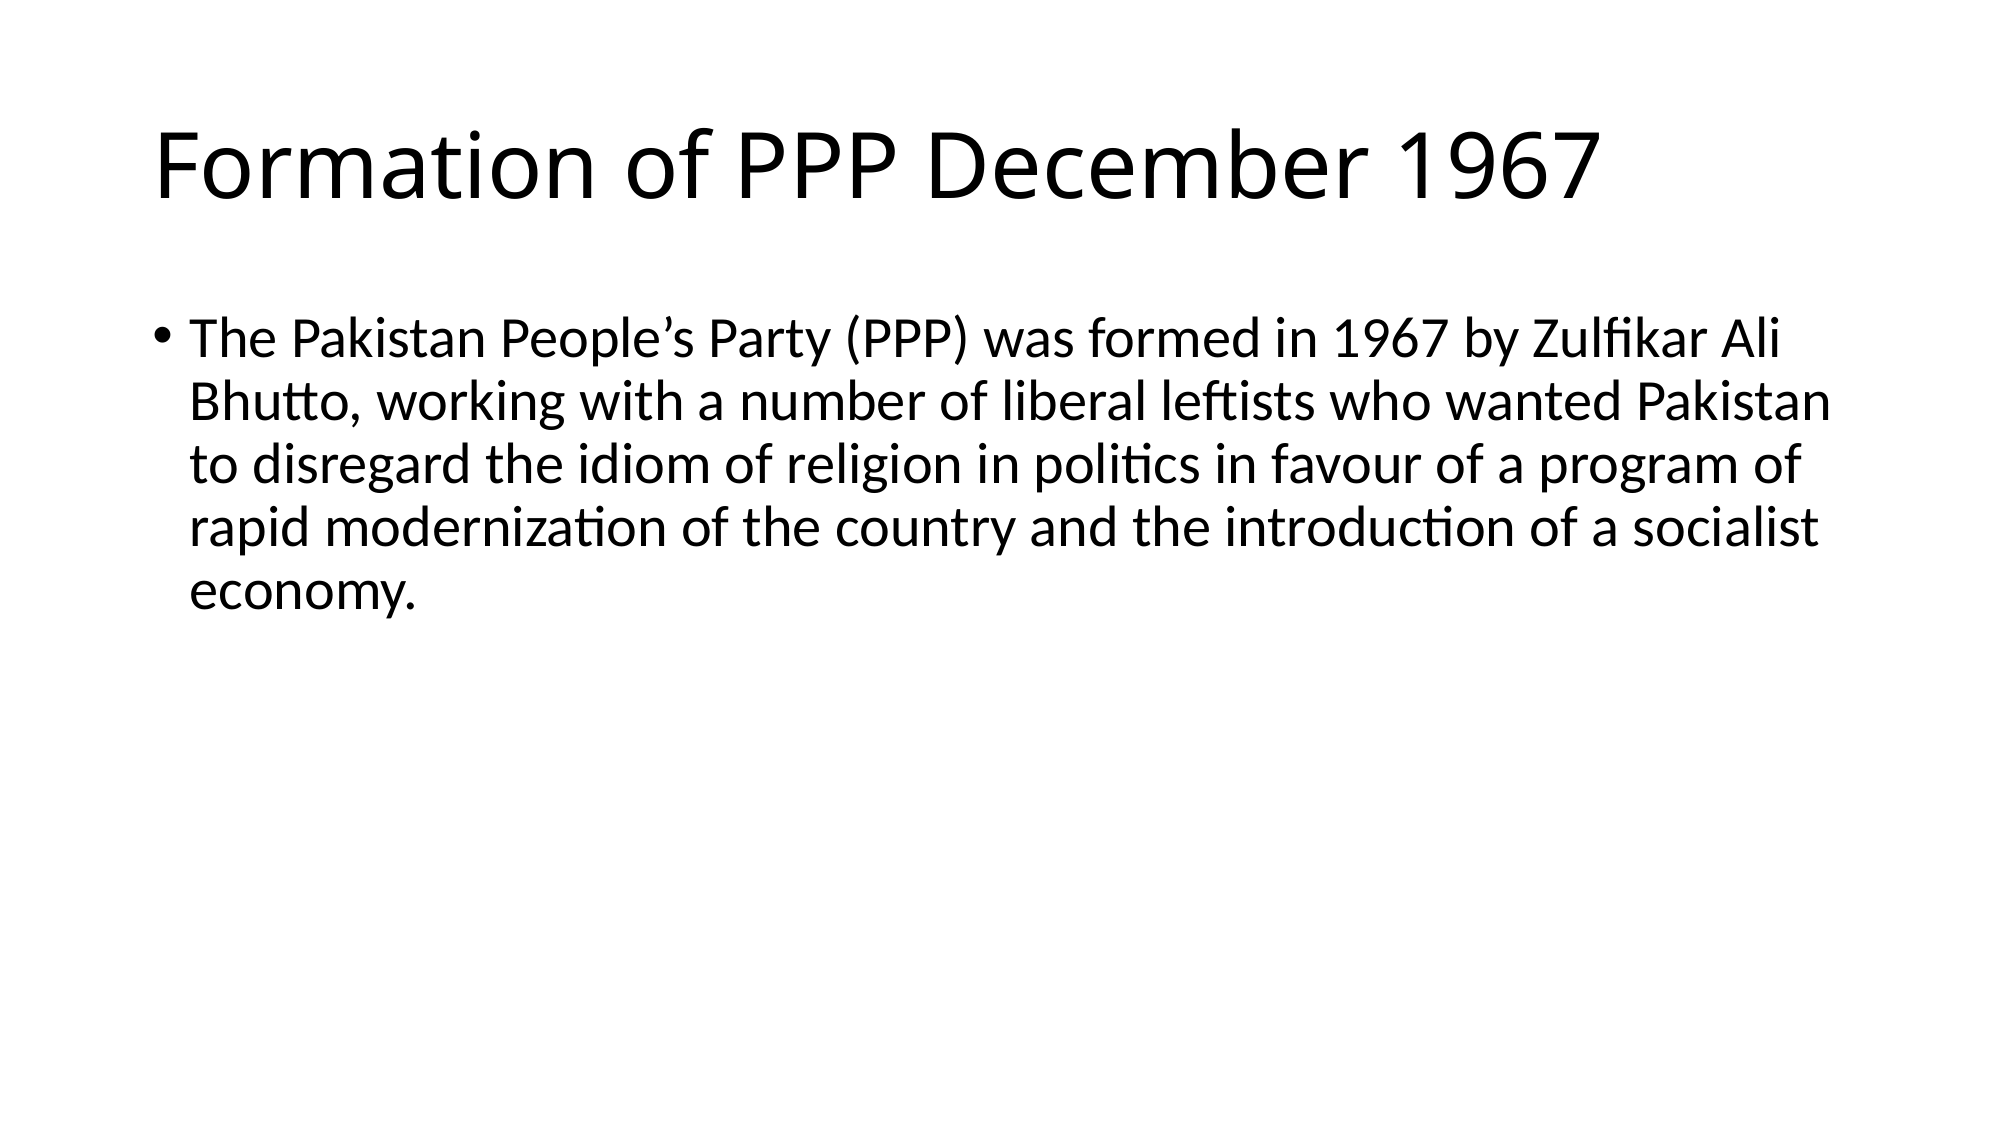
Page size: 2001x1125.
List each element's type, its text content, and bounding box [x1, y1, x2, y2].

list The Pakistan People’s Party (PPP) was formed in 1967 by Zulfikar Ali Bhutto, working with a number of liberal leftists who wanted Pakistan to disregard the idiom of religion in politics in favour of a program of rapid modernization of the country and the introduction of a socialist economy. [137, 299, 1863, 1014]
title Formation of PPP December 1967 [137, 59, 1863, 278]
